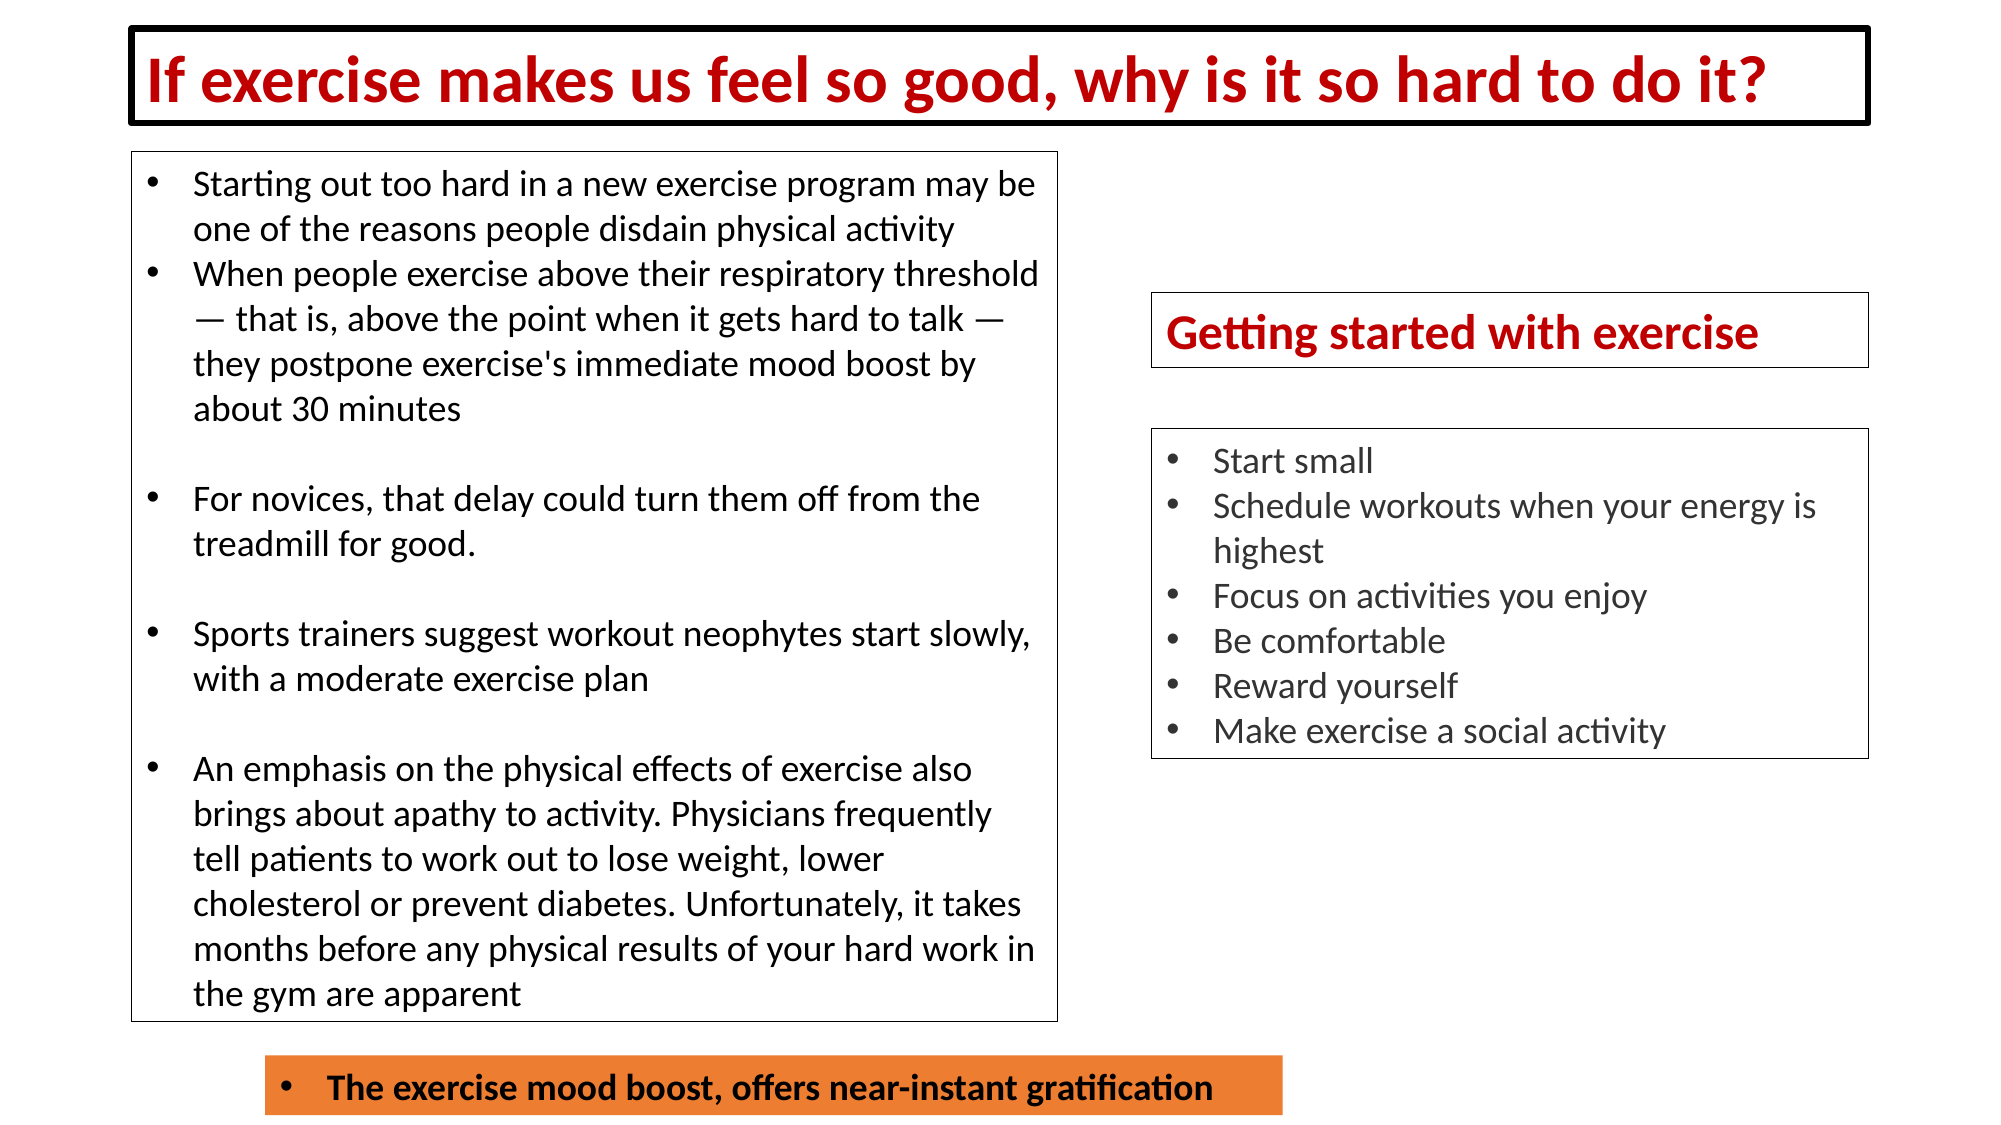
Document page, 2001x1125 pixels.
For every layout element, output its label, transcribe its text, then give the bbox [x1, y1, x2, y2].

text_box Starting out too hard in a new exercise program may be one of the reasons people disdain physical activity When people exercise above their respiratory threshold — that is, above the point when it gets hard to talk — they postpone exercise's immediate mood boost by about 30 minutes For novices, that delay could turn them off from the treadmill for good. Sports trainers suggest workout neophytes start slowly, with a moderate exercise plan An emphasis on the physical effects of exercise also brings about apathy to activity. Physicians frequently tell patients to work out to lose weight, lower cholesterol or prevent diabetes. Unfortunately, it takes months before any physical results of your hard work in the gym are apparent [131, 151, 1058, 1022]
text_box Getting started with exercise [1151, 292, 1869, 368]
text_box The exercise mood boost, offers near-instant gratification [265, 1055, 1283, 1116]
text_box Start small Schedule workouts when your energy is highest Focus on activities you enjoy Be comfortable Reward yourself Make exercise a social activity [1151, 428, 1869, 759]
text_box If exercise makes us feel so good, why is it so hard to do it? [131, 28, 1869, 124]
